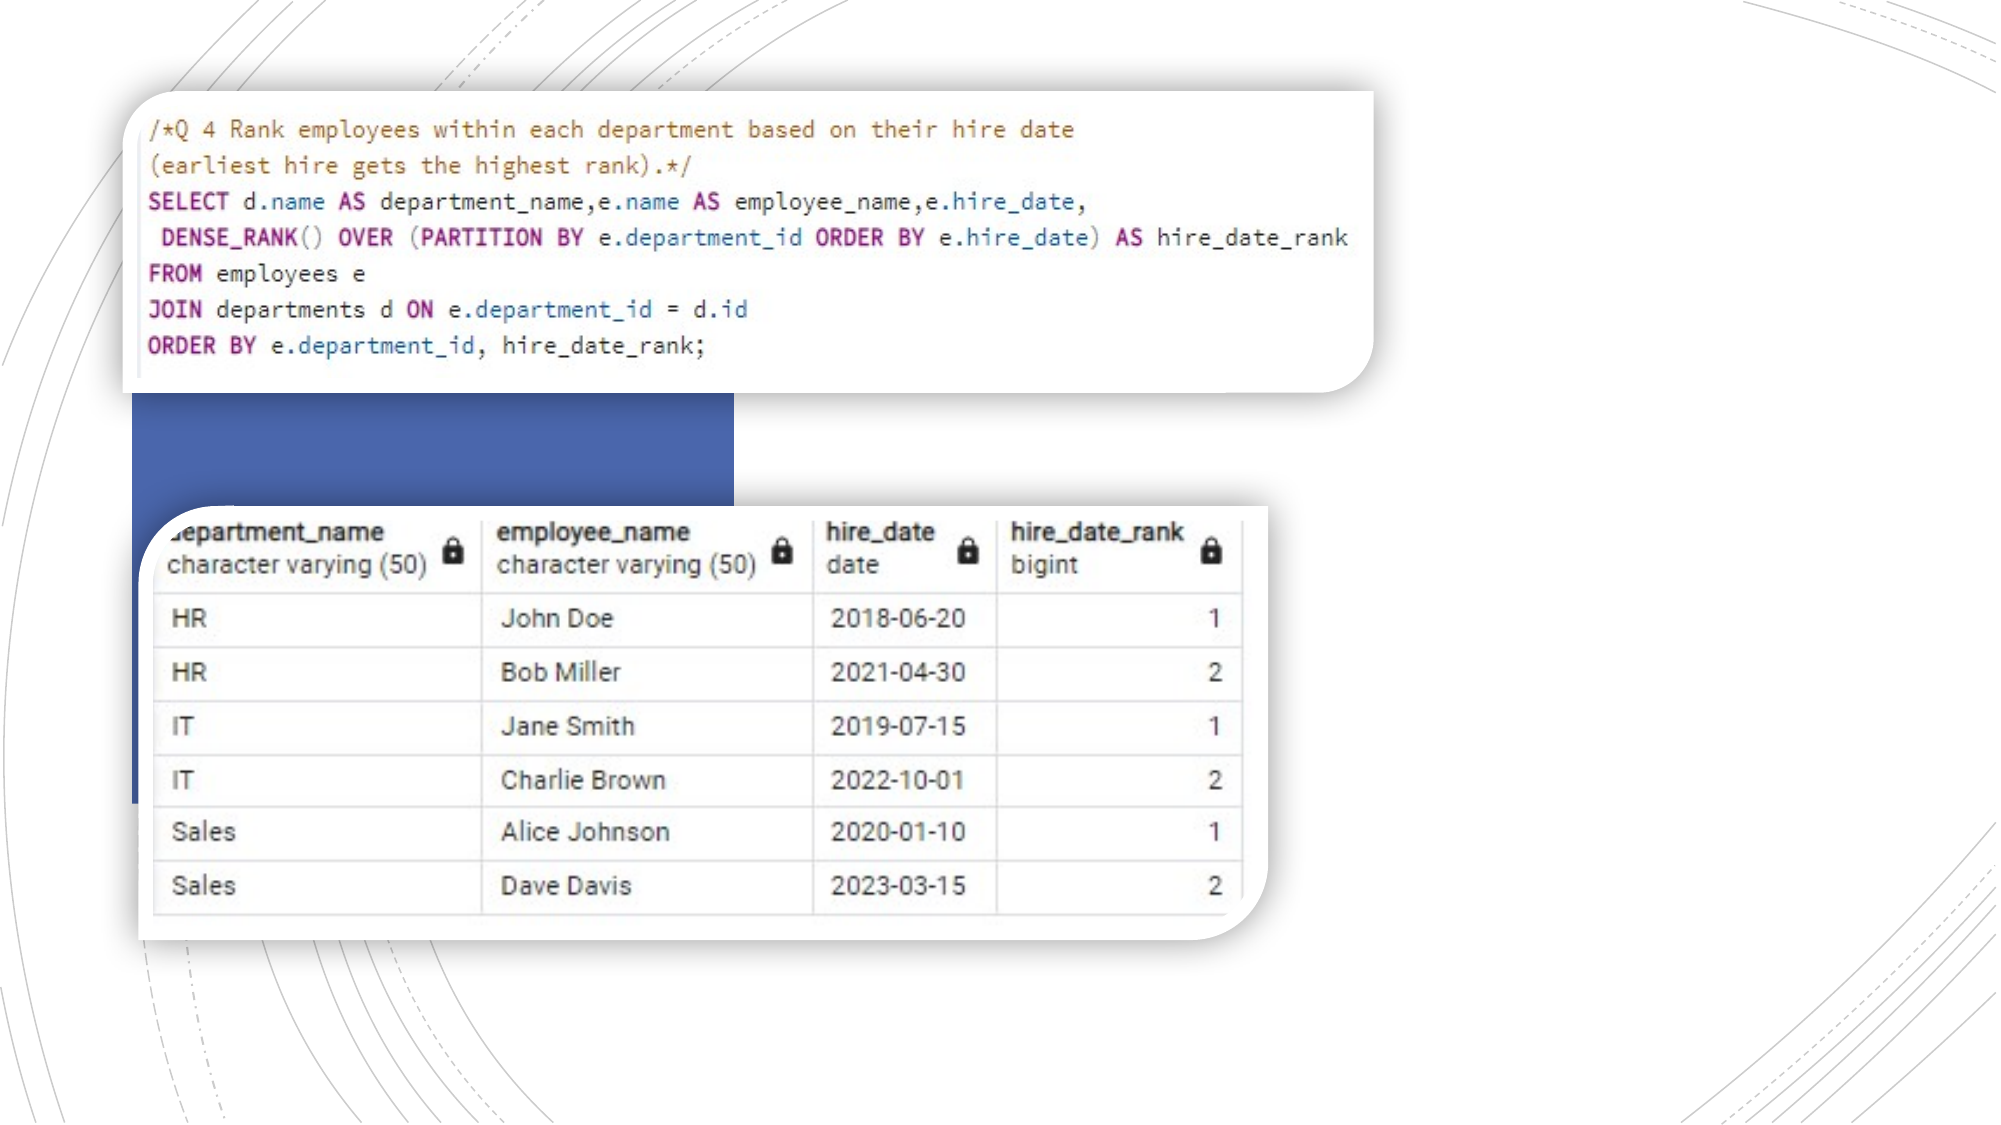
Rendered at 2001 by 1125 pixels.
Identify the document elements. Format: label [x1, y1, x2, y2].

picture [129, 98, 1367, 386]
picture [145, 513, 1262, 933]
